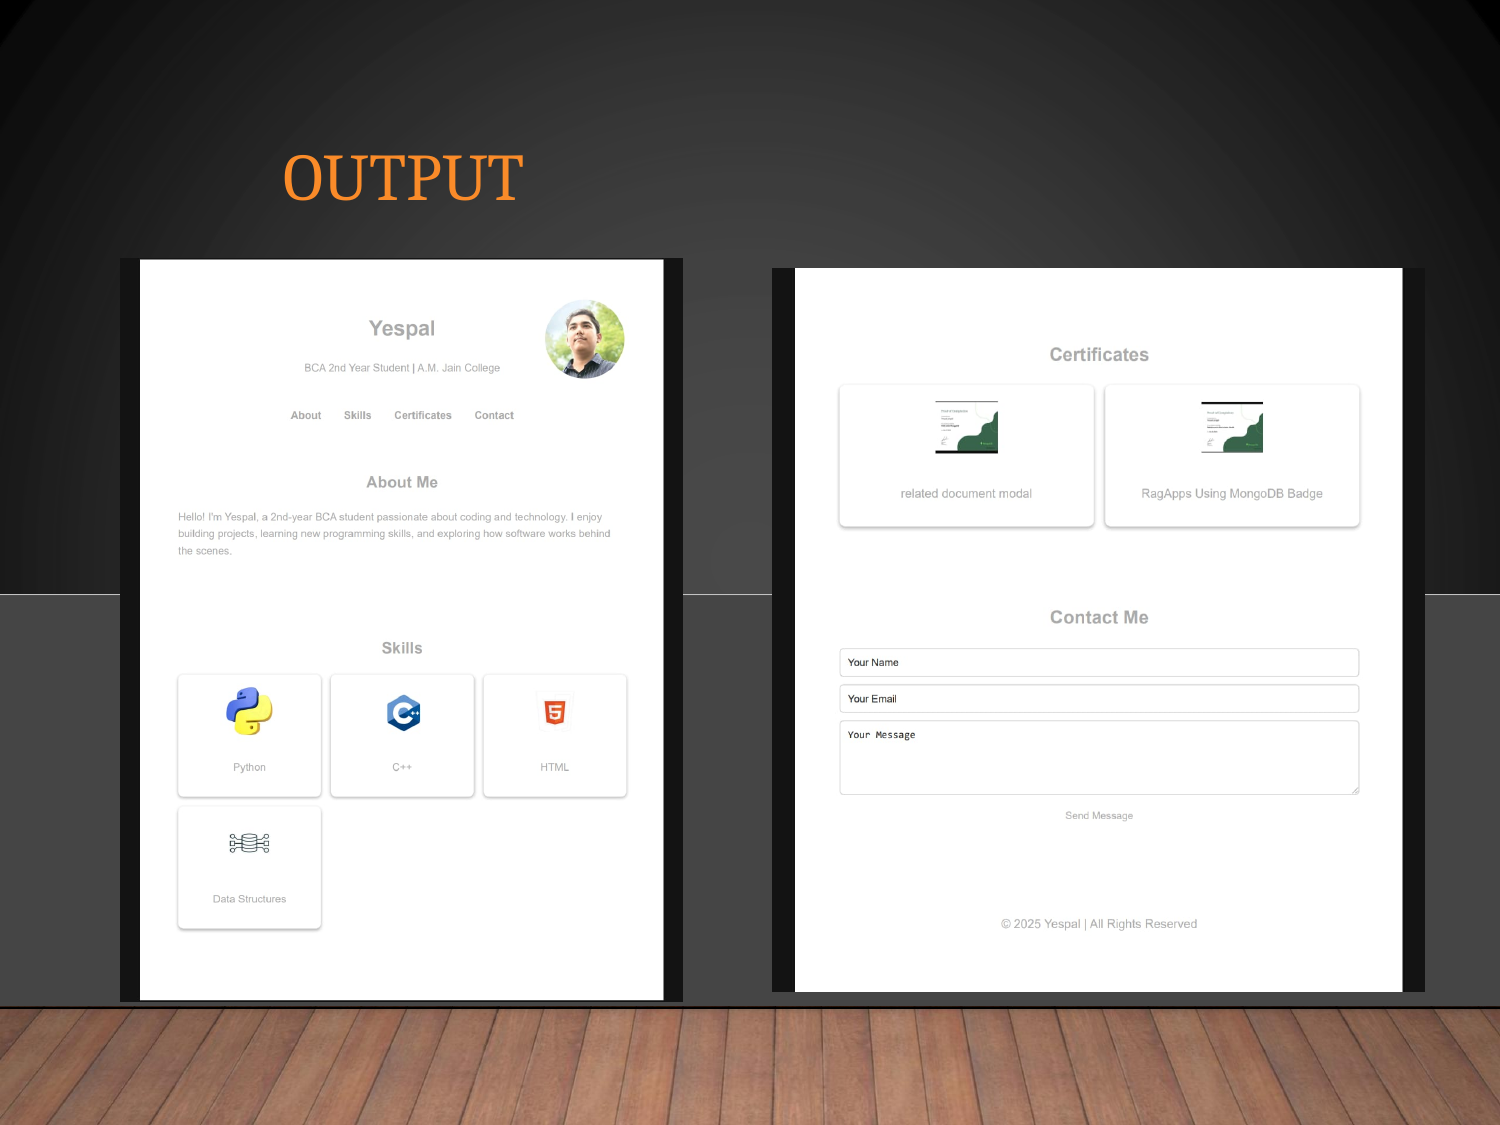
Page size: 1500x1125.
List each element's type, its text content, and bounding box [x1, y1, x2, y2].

picture [0, 1009, 1500, 1125]
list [772, 268, 1426, 992]
picture [0, 0, 1500, 1006]
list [120, 258, 683, 1002]
title OUTPUT [284, 133, 1216, 215]
